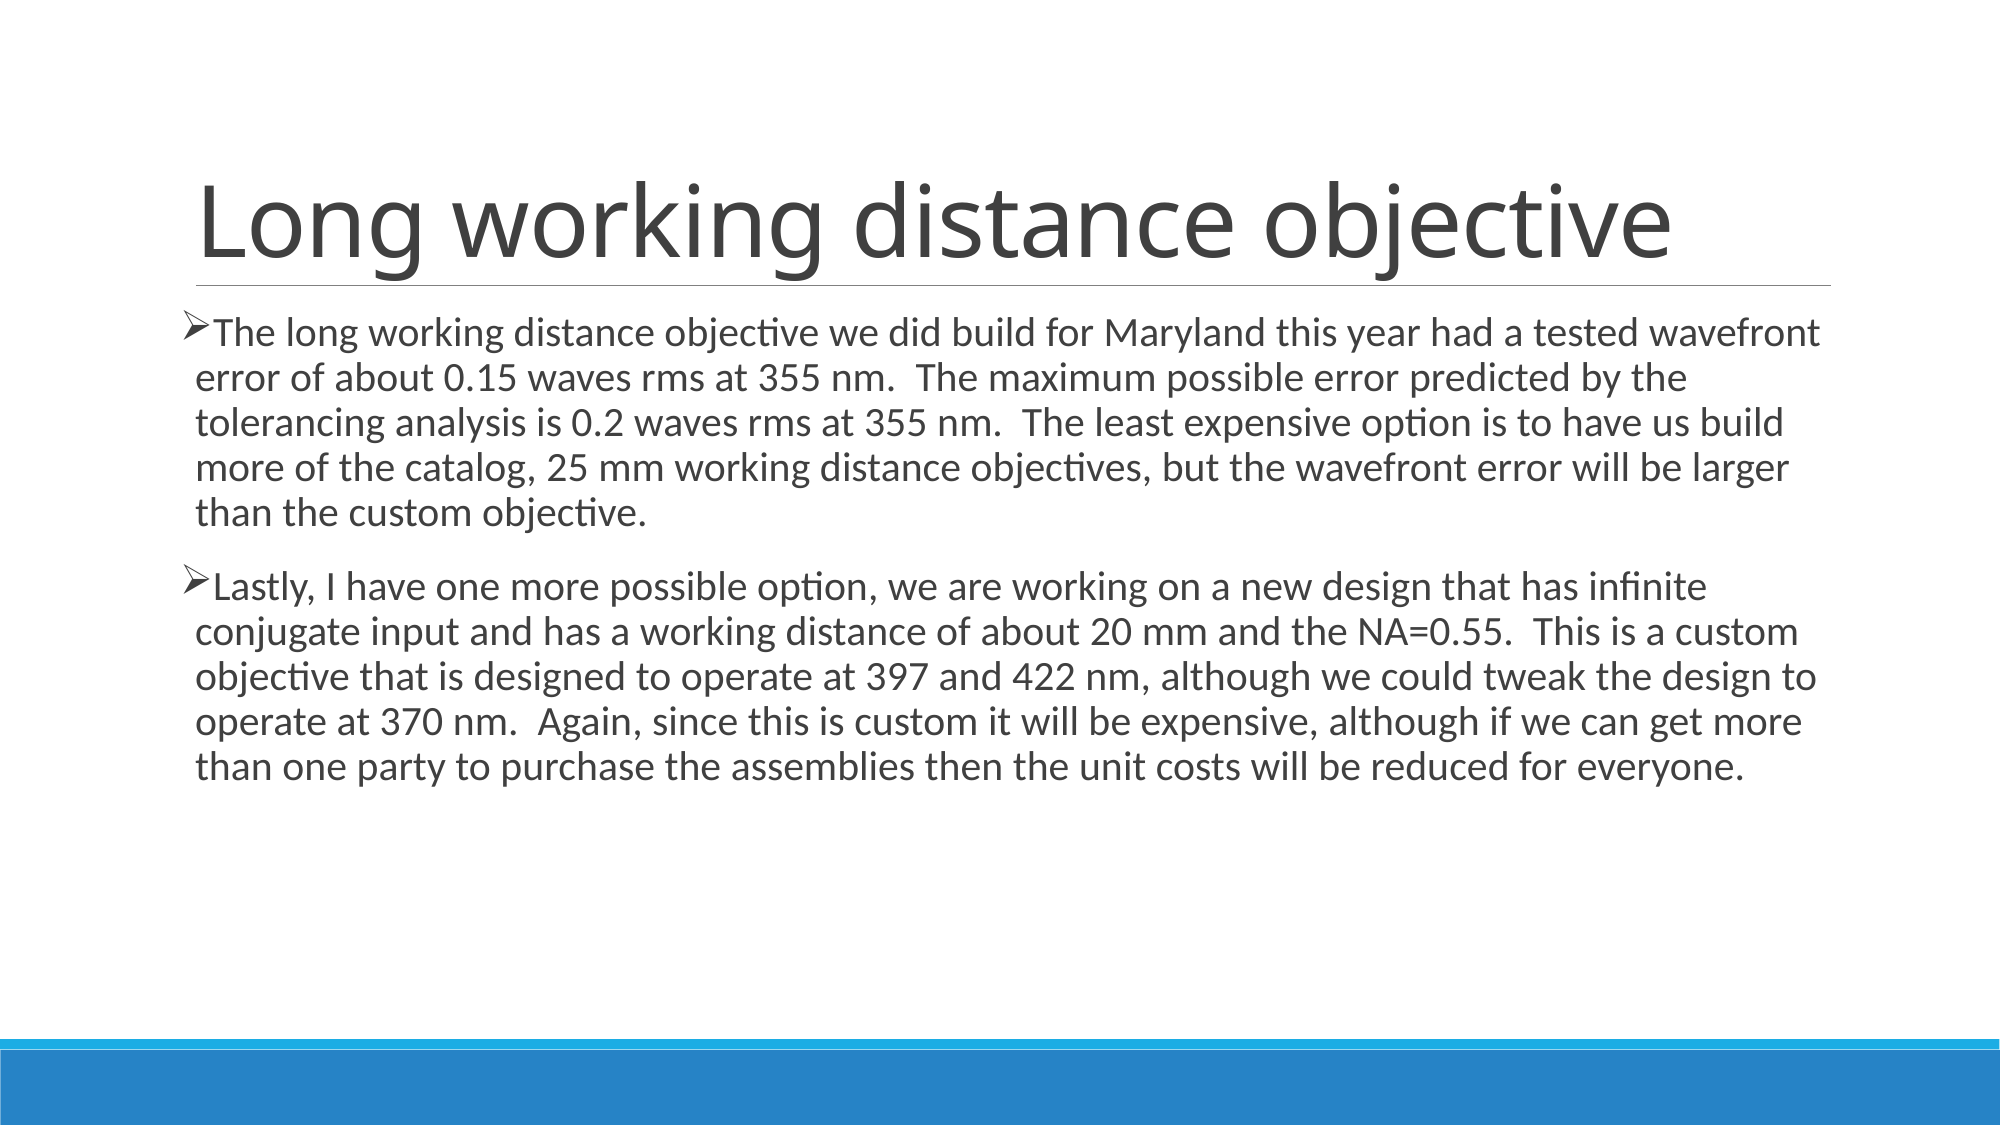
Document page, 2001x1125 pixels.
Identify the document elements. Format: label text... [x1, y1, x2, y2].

list The long working distance objective we did build for Maryland this year had a tested wavefront error of about 0.15 waves rms at 355 nm. The maximum possible error predicted by the tolerancing analysis is 0.2 waves rms at 355 nm. The least expensive option is to have us build more of the catalog, 25 mm working distance objectives, but the wavefront error will be larger than the custom objective. Lastly, I have one more possible option, we are working on a new design that has infinite conjugate input and has a working distance of about 20 mm and the NA=0.55. This is a custom objective that is designed to operate at 397 and 422 nm, although we could tweak the design to operate at 370 nm. Again, since this is custom it will be expensive, although if we can get more than one party to purchase the assemblies then the unit costs will be reduced for everyone. [180, 302, 1830, 963]
title Long working distance objective [180, 47, 1830, 285]
